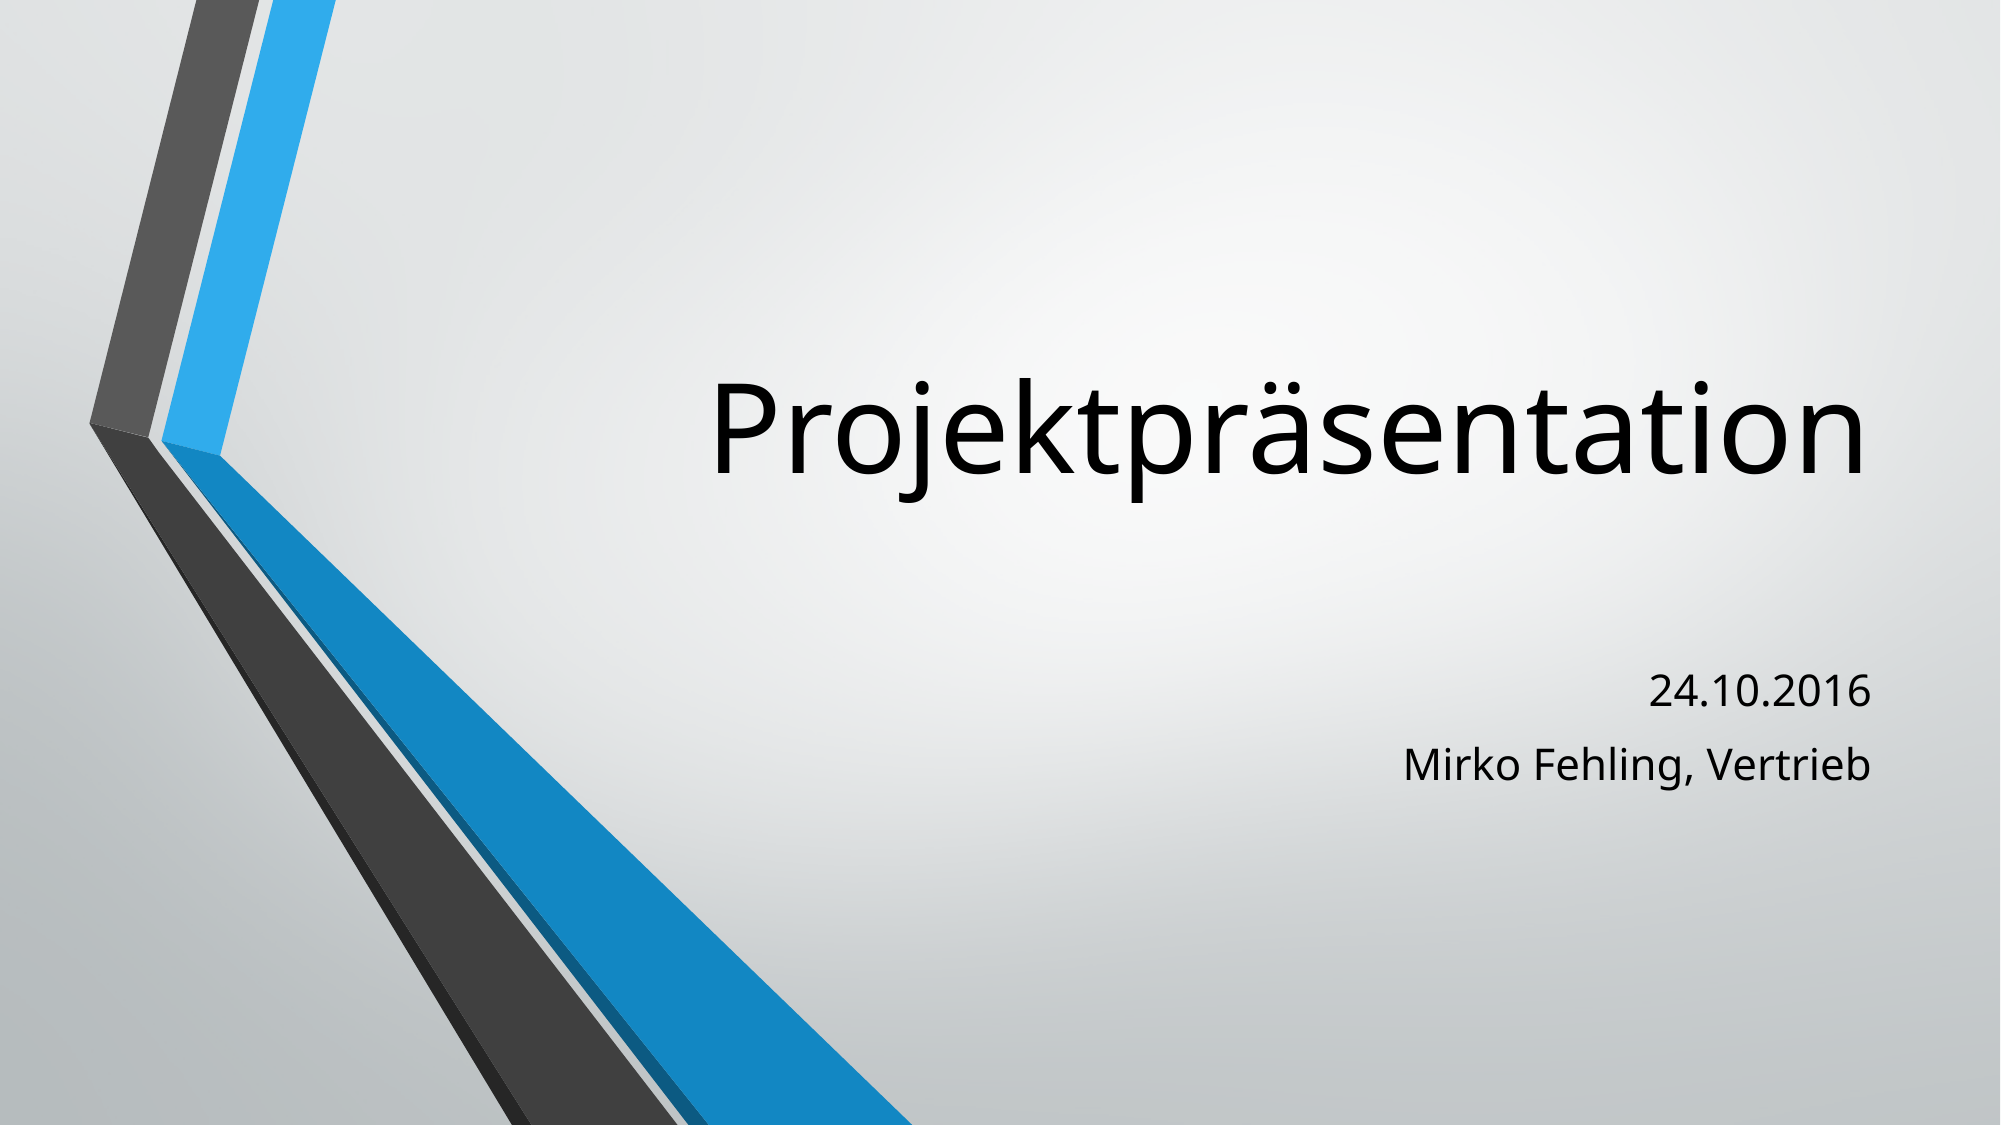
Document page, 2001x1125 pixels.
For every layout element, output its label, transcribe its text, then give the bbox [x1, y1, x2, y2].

subtitle 24.10.2016 Mirko Fehling, Vertrieb [740, 655, 1887, 884]
title Projektpräsentation [480, 226, 1887, 656]
